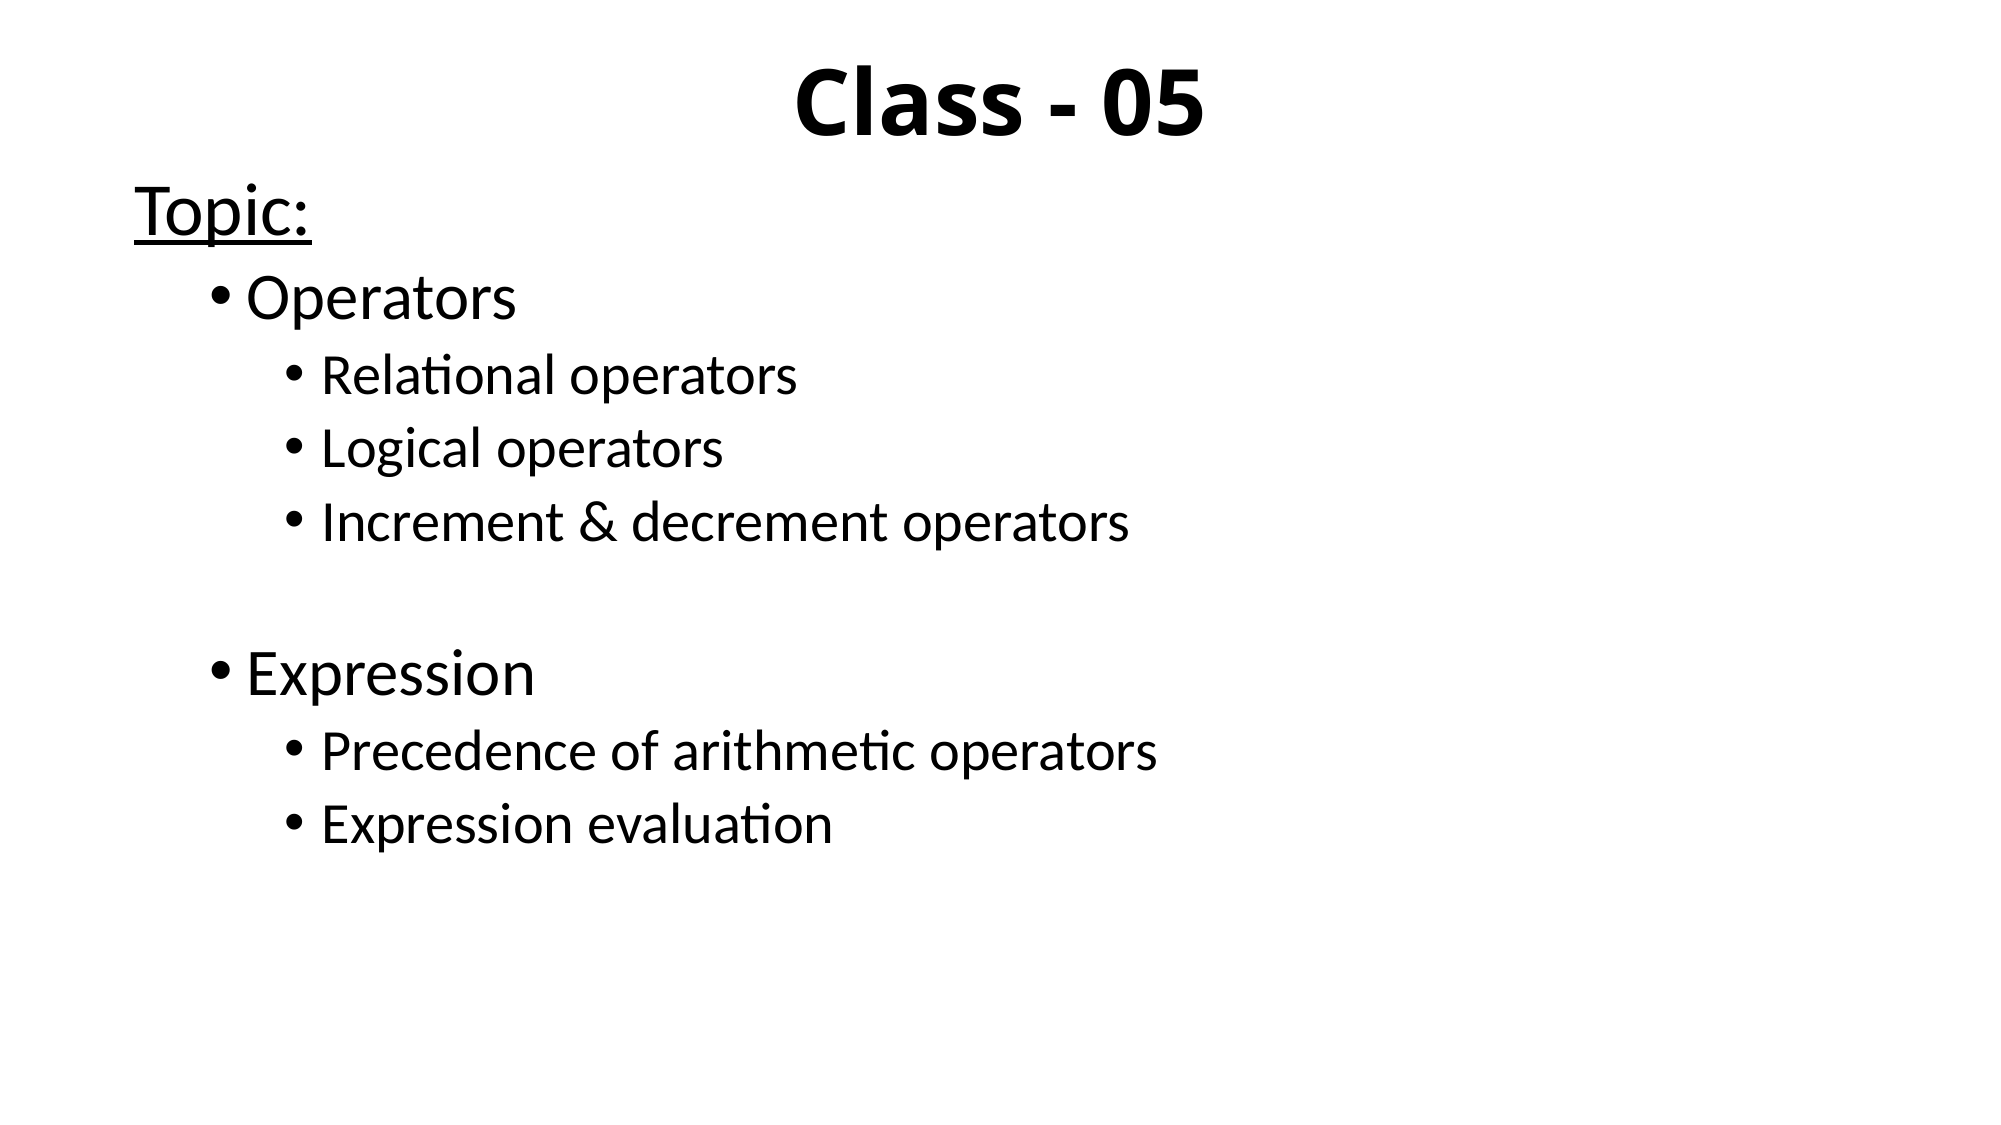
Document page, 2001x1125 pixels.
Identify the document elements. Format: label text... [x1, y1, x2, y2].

list Topic: Operators Relational operators Logical operators Increment & decrement operators Expression Precedence of arithmetic operators Expression evaluation [119, 163, 1863, 1079]
title Class - 05 [137, 26, 1863, 163]
